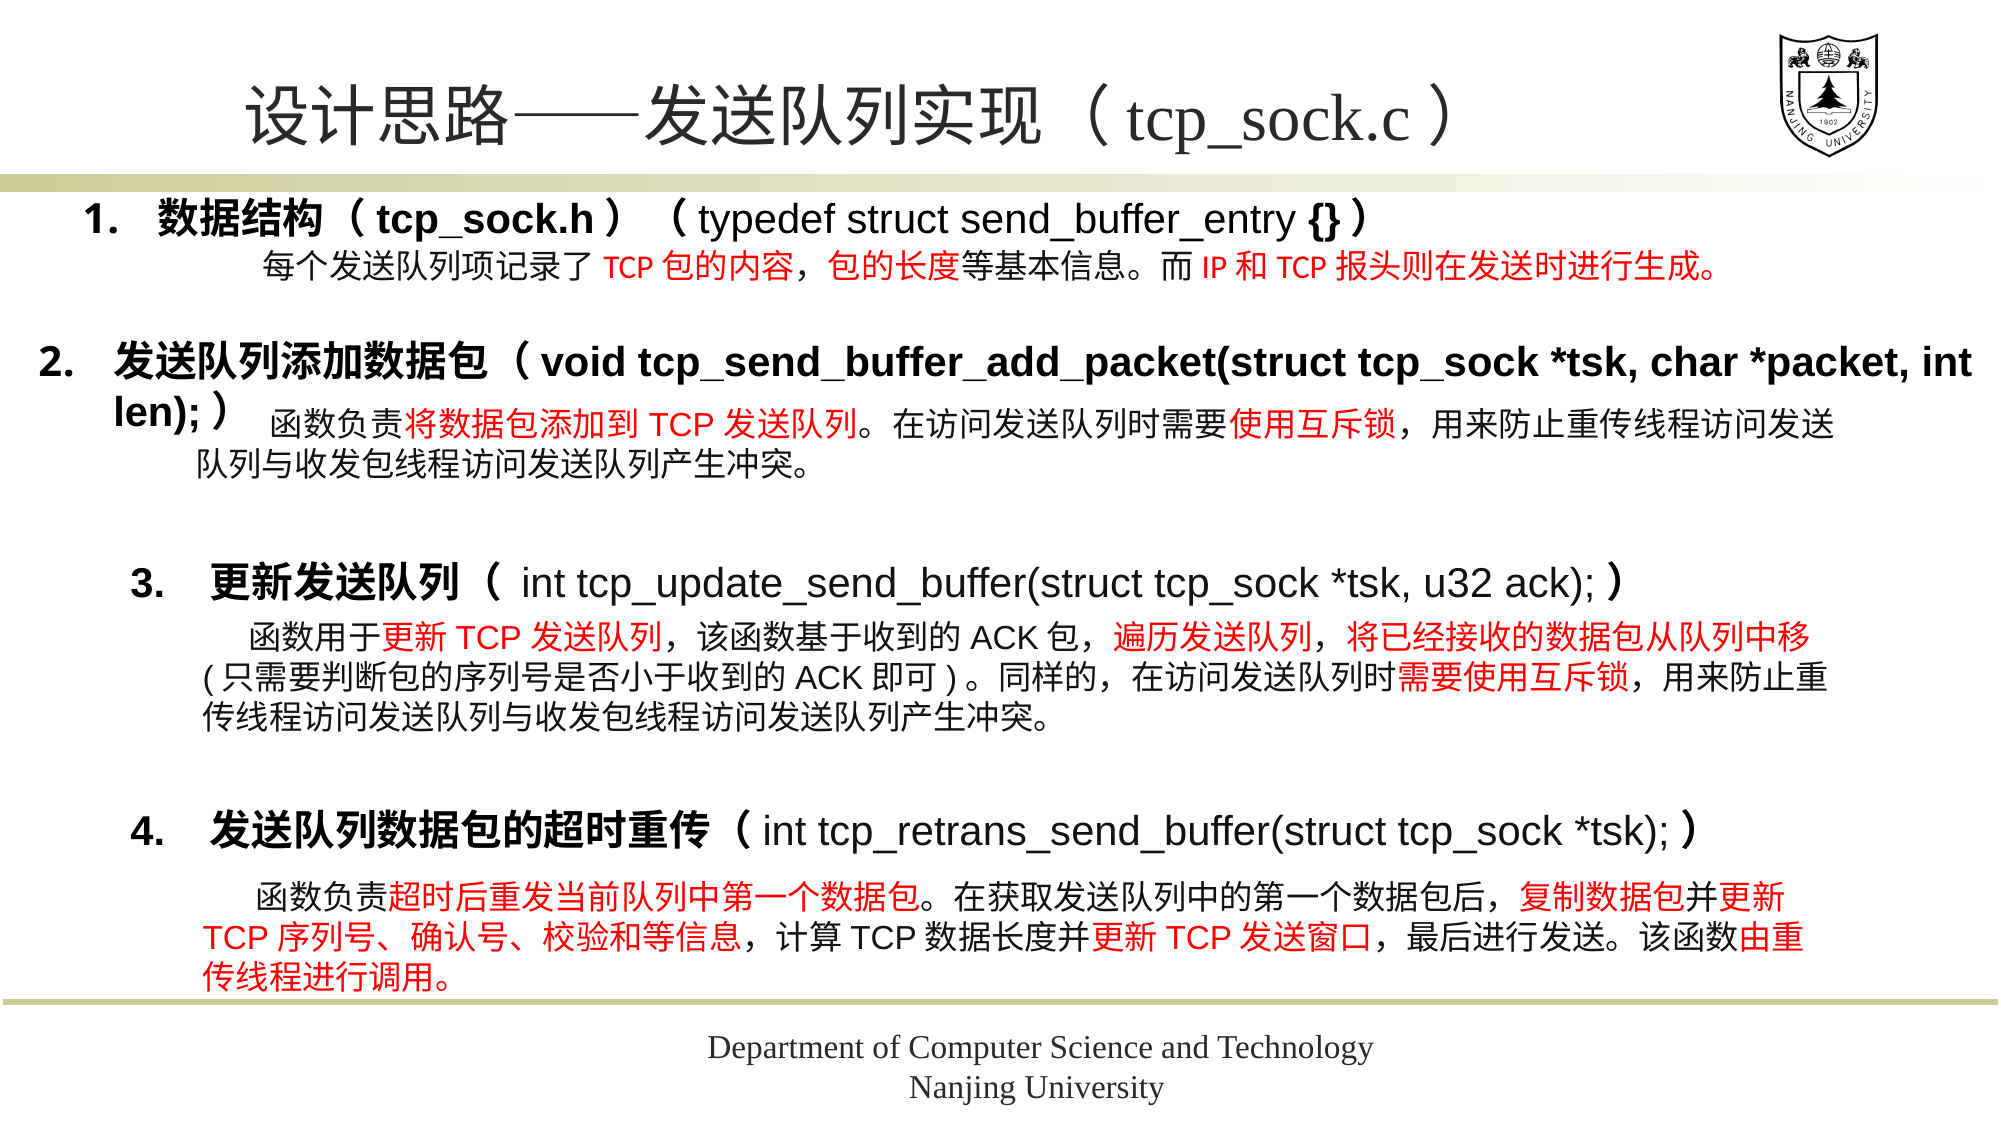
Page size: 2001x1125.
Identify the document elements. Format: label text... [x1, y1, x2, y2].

text_box 发送队列添加数据包（void tcp_send_buffer_add_packet(struct tcp_sock *tsk, char *packet, int len);） [23, 326, 2000, 442]
text_box 每个发送队列项记录了TCP包的内容，包的长度等基本信息。而IP和TCP报头则在发送时进行生成。 [188, 233, 1812, 293]
text_box 数据结构（tcp_sock.h）（typedef struct send_buffer_entry {}） [67, 184, 1659, 249]
picture [3, 999, 188, 1005]
title 设计思路——发送队列实现（tcp_sock.c） [228, 66, 1554, 161]
text_box 函数用于更新TCP发送队列，该函数基于收到的ACK包，遍历发送队列，将已经接收的数据包从队列中移(只需要判断包的序列号是否小于收到的ACK即可)。同样的，在访问发送队列时需要使用互斥锁，用来防止重传线程访问发送队列与收发包线程访问发送队列产生冲突。 [188, 608, 1851, 784]
text_box 函数负责将数据包添加到TCP发送队列。在访问发送队列时需要使用互斥锁，用来防止重传线程访问发送队列与收发包线程访问发送队列产生冲突。 [67, 442, 1851, 491]
picture [1774, 30, 1884, 161]
text_box 4. 发送队列数据包的超时重传（int tcp_retrans_send_buffer(struct tcp_sock *tsk);） [115, 795, 1851, 861]
text_box 3. 更新发送队列（ int tcp_update_send_buffer(struct tcp_sock *tsk, u32 ack);） [115, 548, 1904, 614]
text_box 函数负责超时后重发当前队列中第一个数据包。在获取发送队列中的第一个数据包后，复制数据包并更新TCP序列号、确认号、校验和等信息，计算TCP数据长度并更新TCP发送窗口，最后进行发送。该函数由重传线程进行调用。 [188, 868, 1851, 1044]
picture [1851, 999, 1998, 1005]
